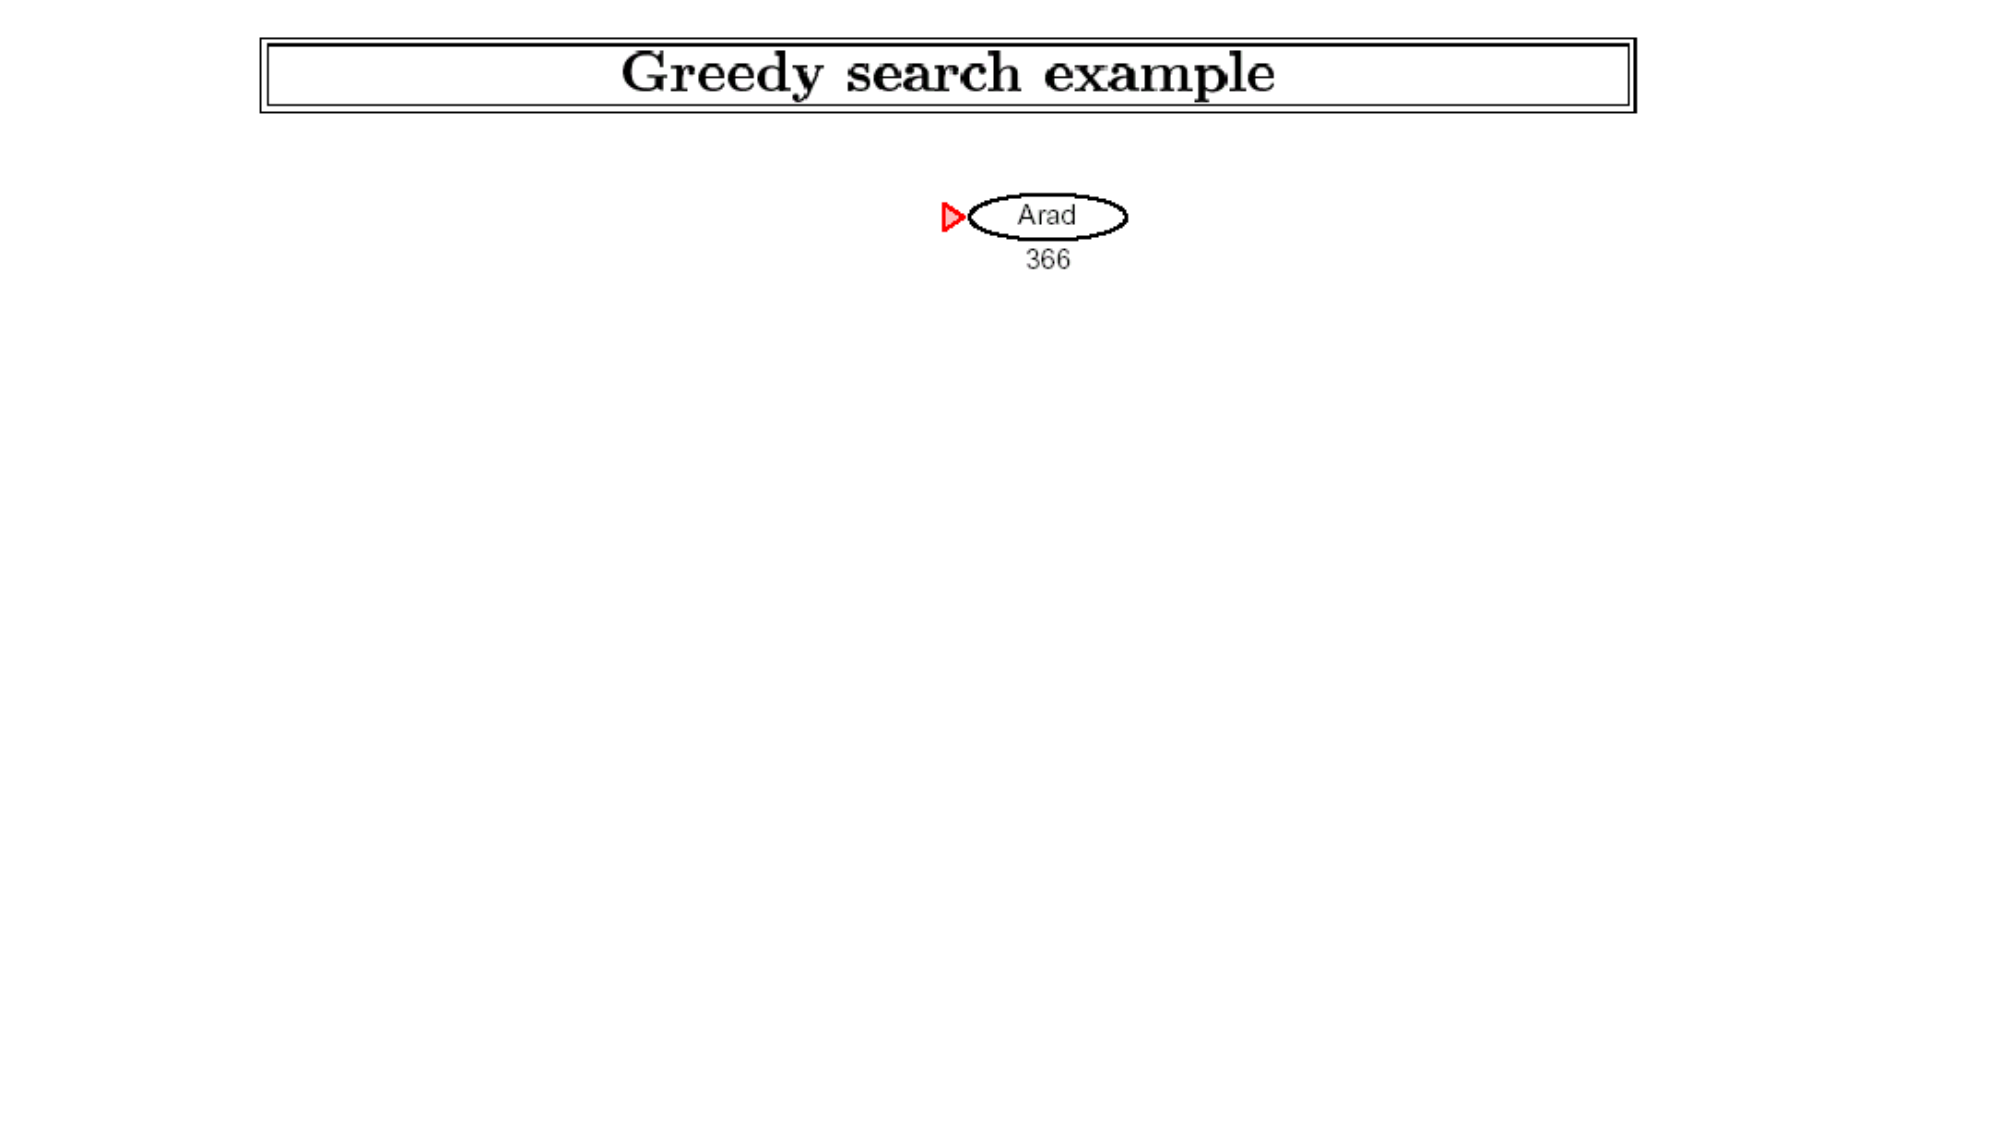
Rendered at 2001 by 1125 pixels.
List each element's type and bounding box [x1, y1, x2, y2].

picture [249, 0, 1751, 299]
